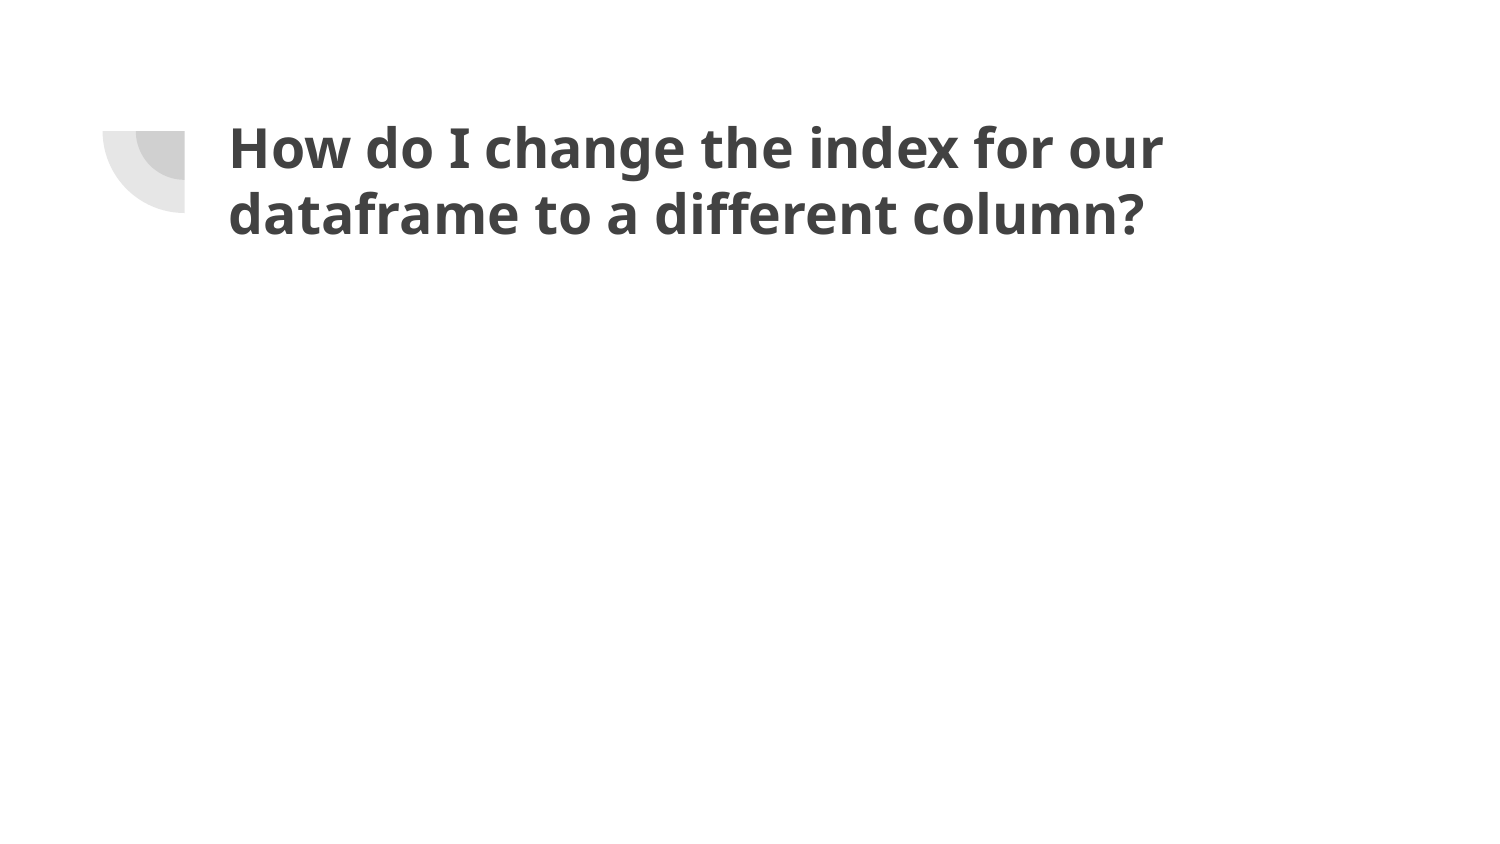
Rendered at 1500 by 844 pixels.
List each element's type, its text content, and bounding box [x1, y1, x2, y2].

title How do I change the index for our dataframe to a different column? [213, 98, 1368, 263]
